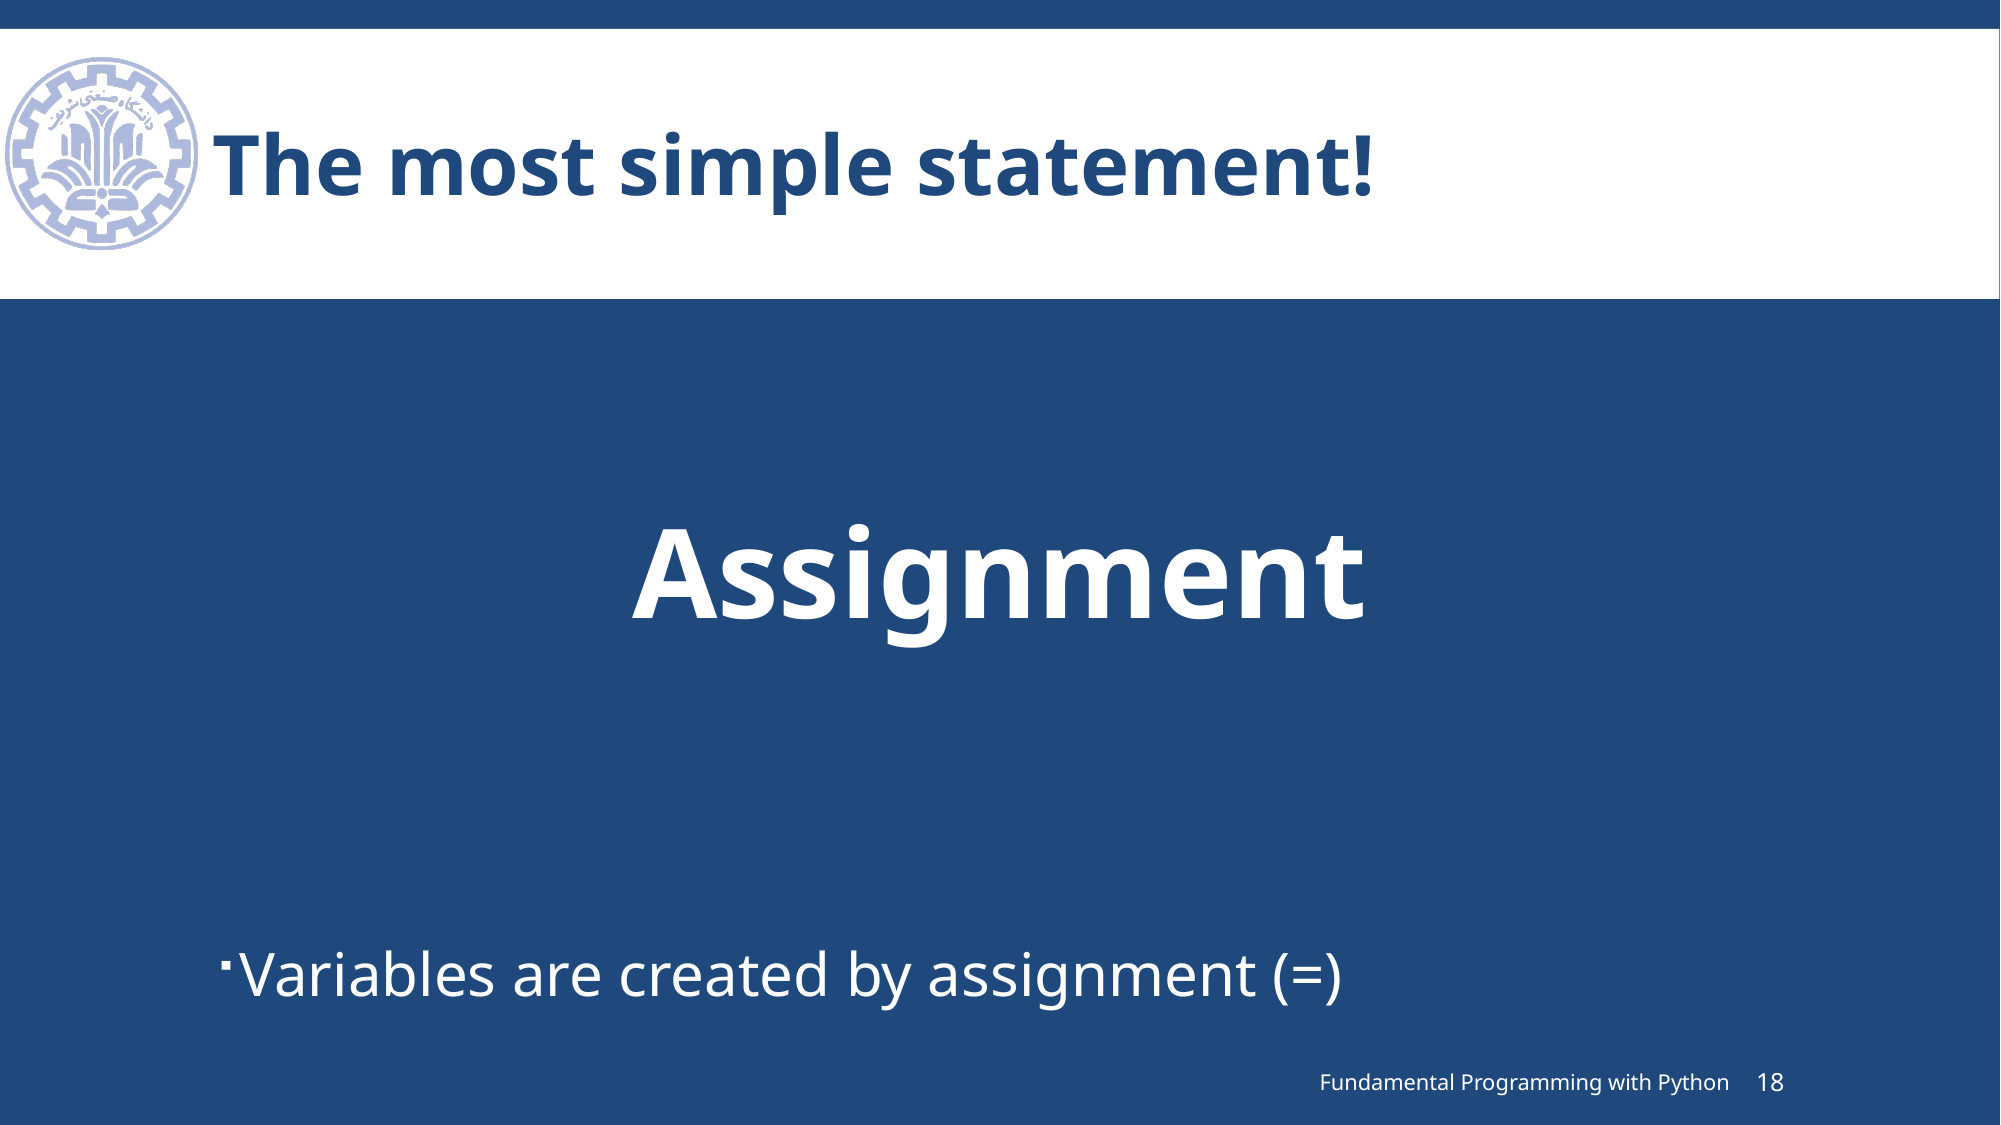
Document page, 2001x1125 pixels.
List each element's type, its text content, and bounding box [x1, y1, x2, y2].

title The most simple statement! [197, 46, 1803, 295]
list Assignment Variables are created by assignment (=) [197, 329, 1803, 1020]
footer Fundamental Programming with Python [918, 1053, 1746, 1114]
slide_number 18 [1748, 1053, 1904, 1114]
